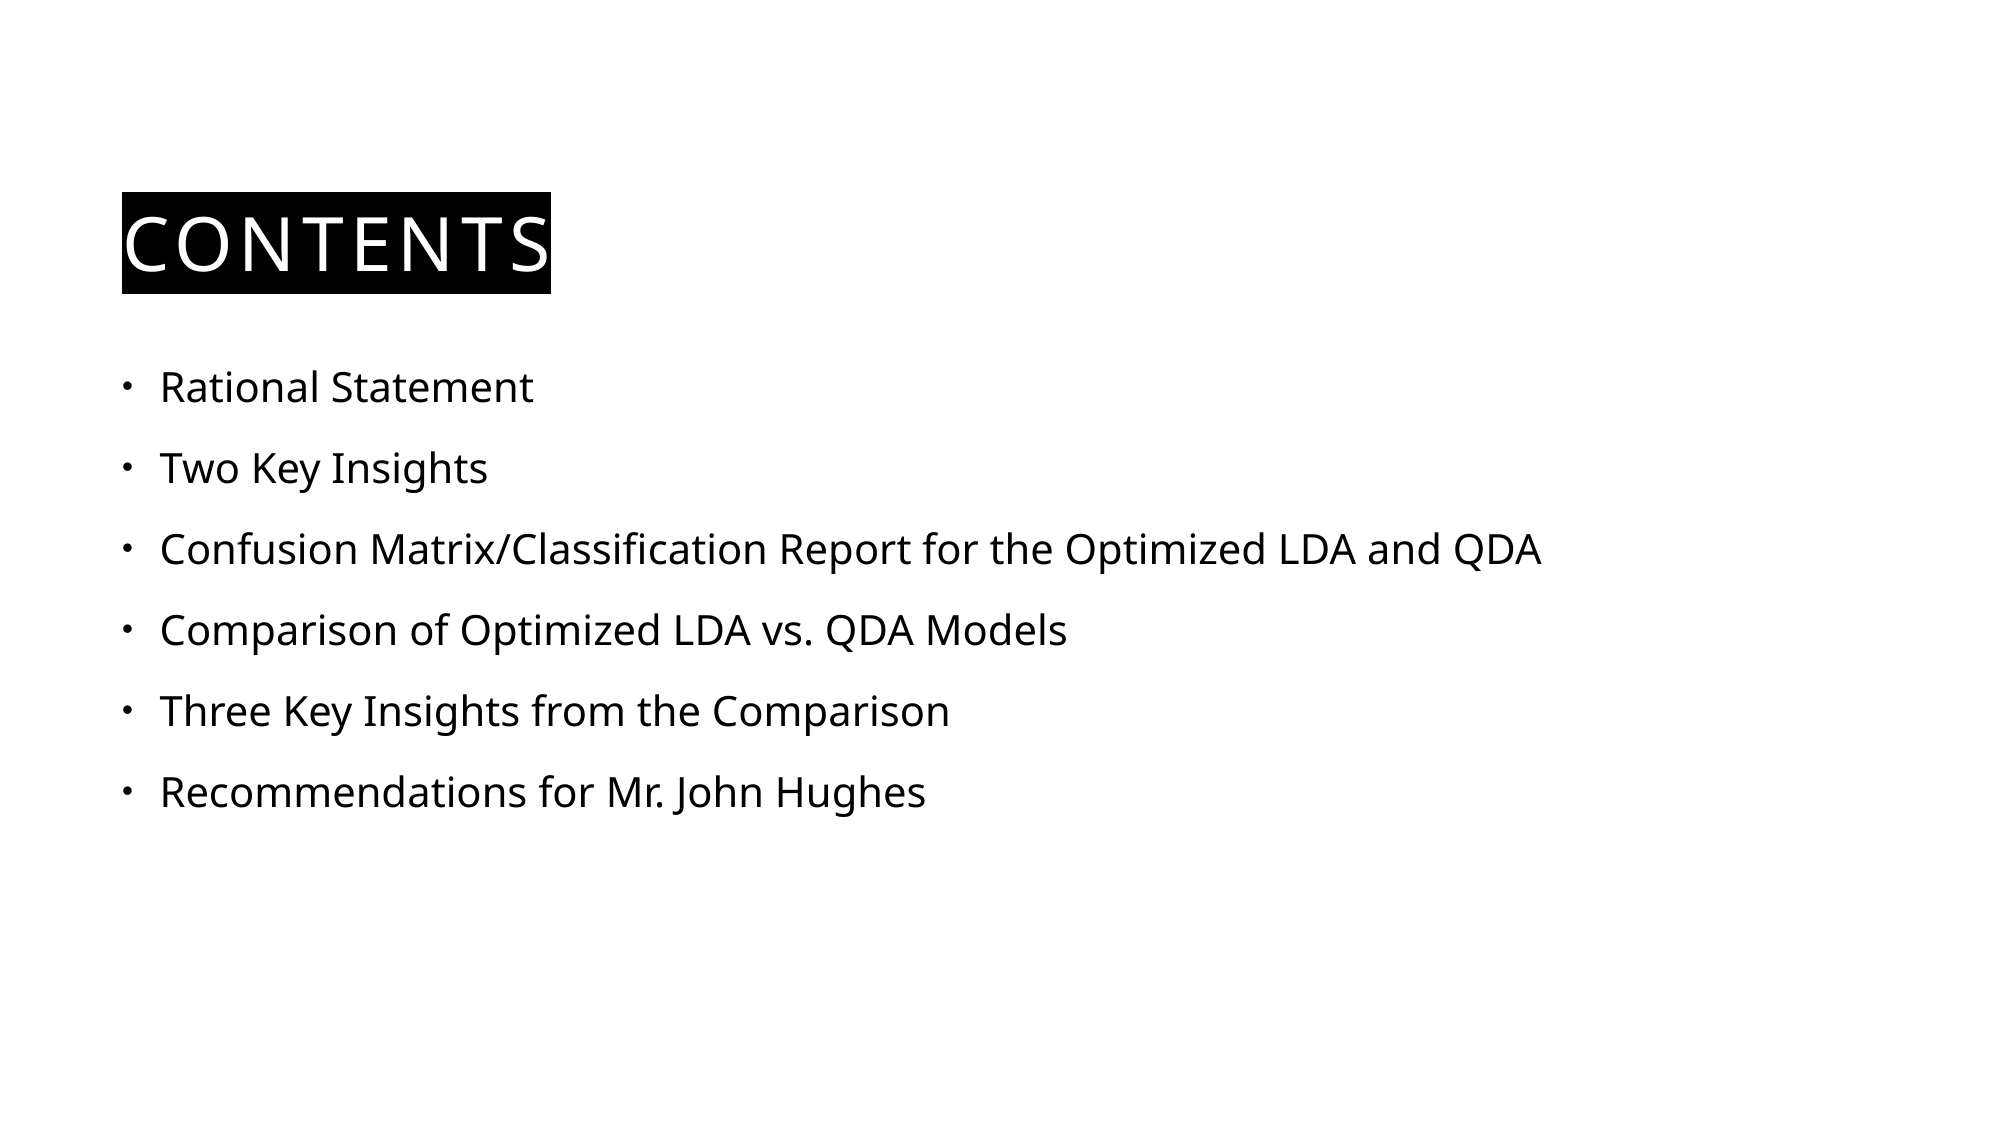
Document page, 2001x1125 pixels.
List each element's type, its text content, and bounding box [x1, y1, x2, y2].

list Rational Statement Two Key Insights Confusion Matrix/Classification Report for the Optimized LDA and QDA Comparison of Optimized LDA vs. QDA Models Three Key Insights from the Comparison Recommendations for Mr. John Hughes [107, 343, 1850, 975]
title CONTENTS [107, 106, 1850, 295]
